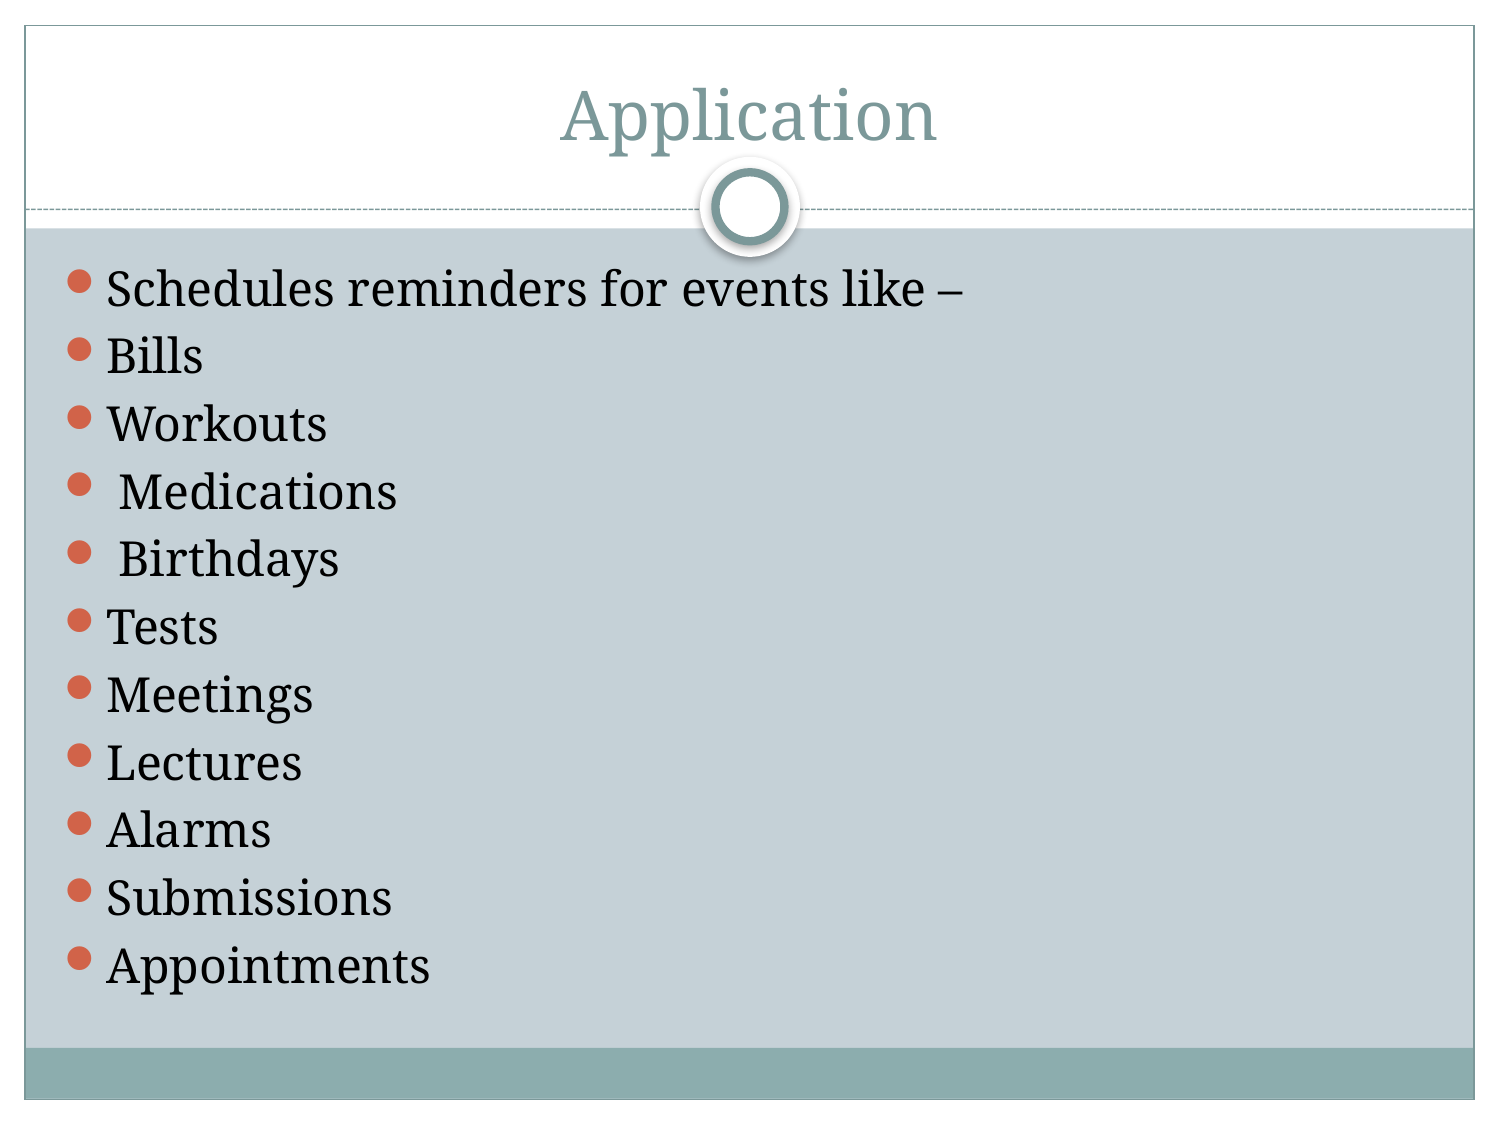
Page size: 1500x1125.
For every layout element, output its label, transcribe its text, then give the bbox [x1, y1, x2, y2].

title Application [49, 37, 1450, 162]
list Schedules reminders for events like – Bills Workouts Medications Birthdays Tests Meetings Lectures Alarms Submissions Appointments [49, 250, 1445, 1001]
